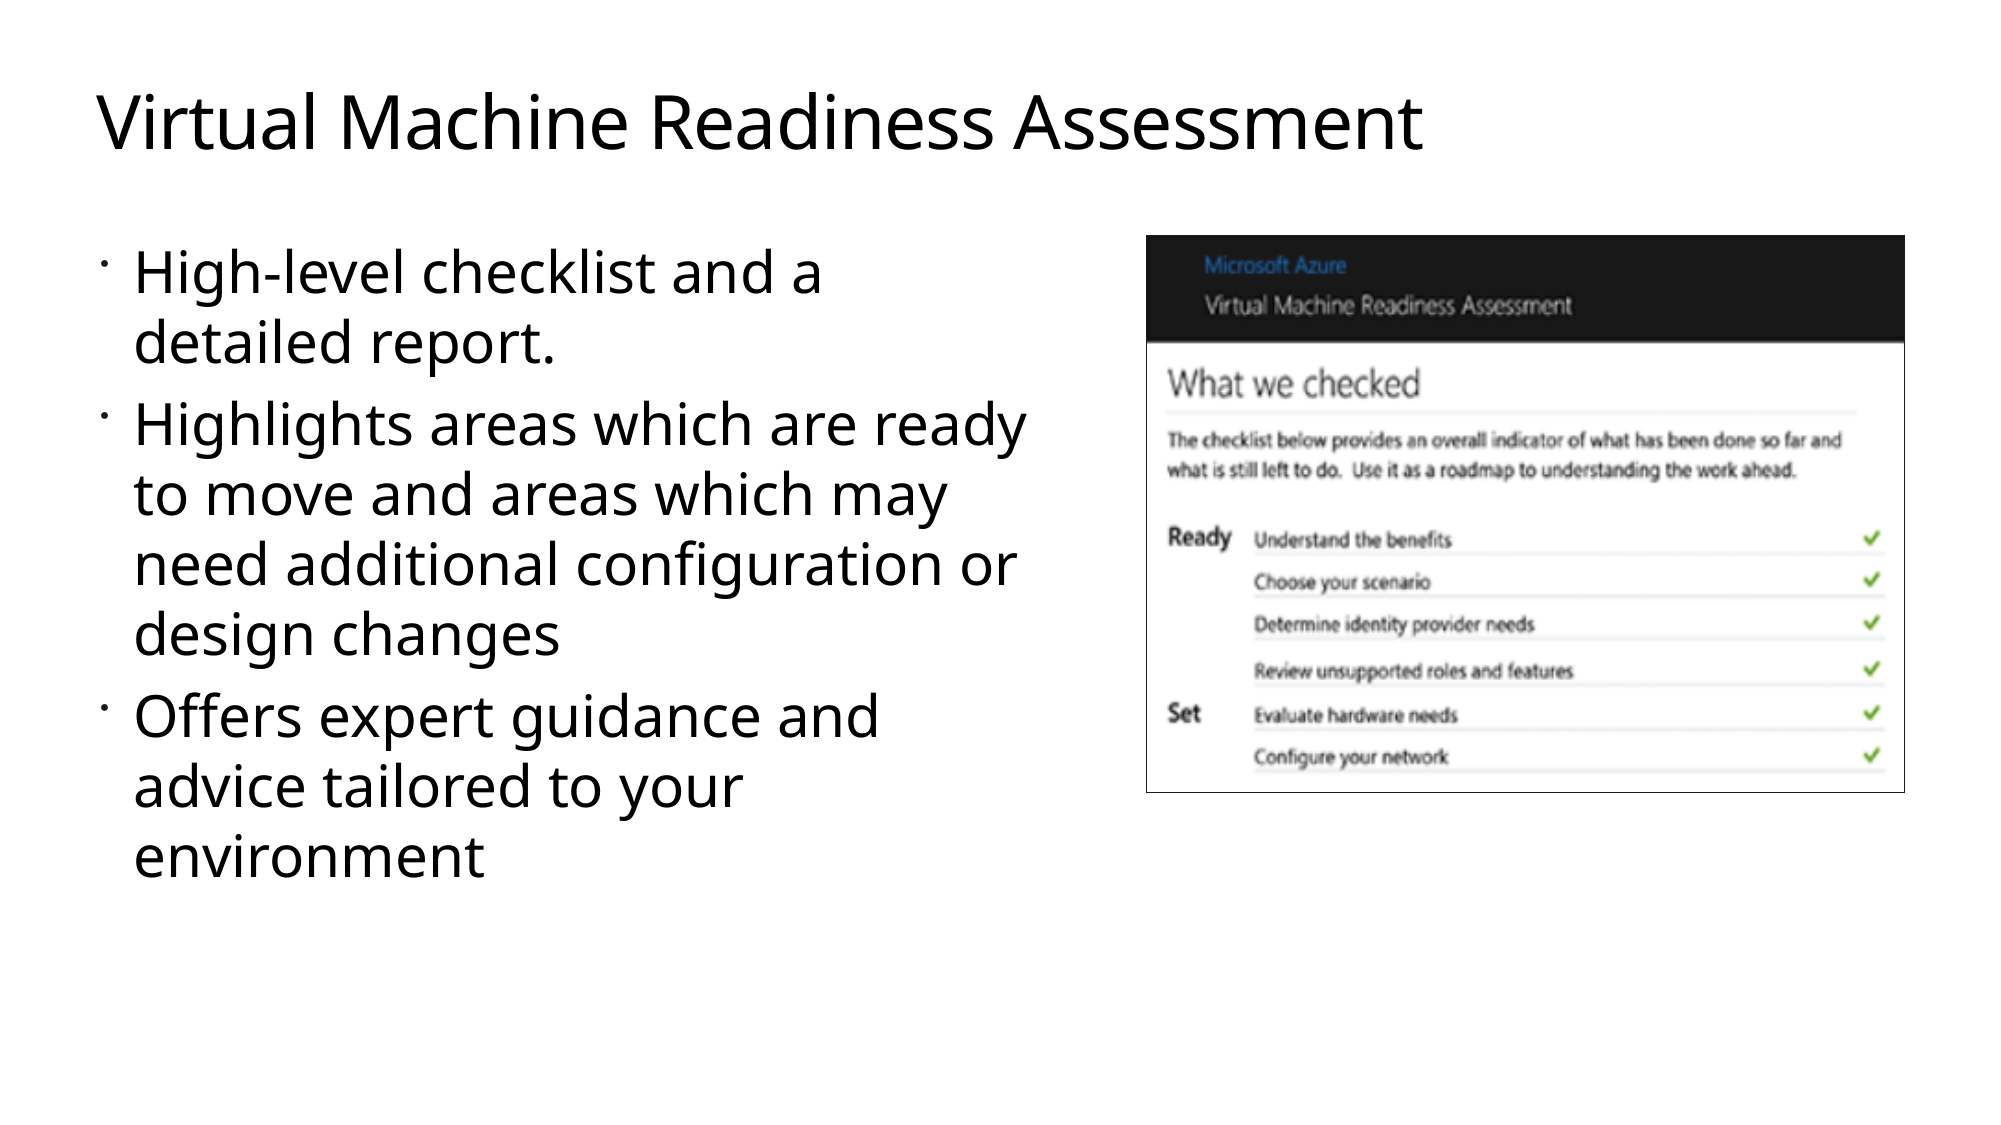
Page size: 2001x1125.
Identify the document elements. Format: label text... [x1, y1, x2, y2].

picture [1146, 235, 1905, 793]
title Virtual Machine Readiness Assessment [96, 75, 1904, 166]
list High-level checklist and a detailed report. Highlights areas which are ready to move and areas which may need additional configuration or design changes Offers expert guidance and advice tailored to your environment [95, 235, 1057, 914]
